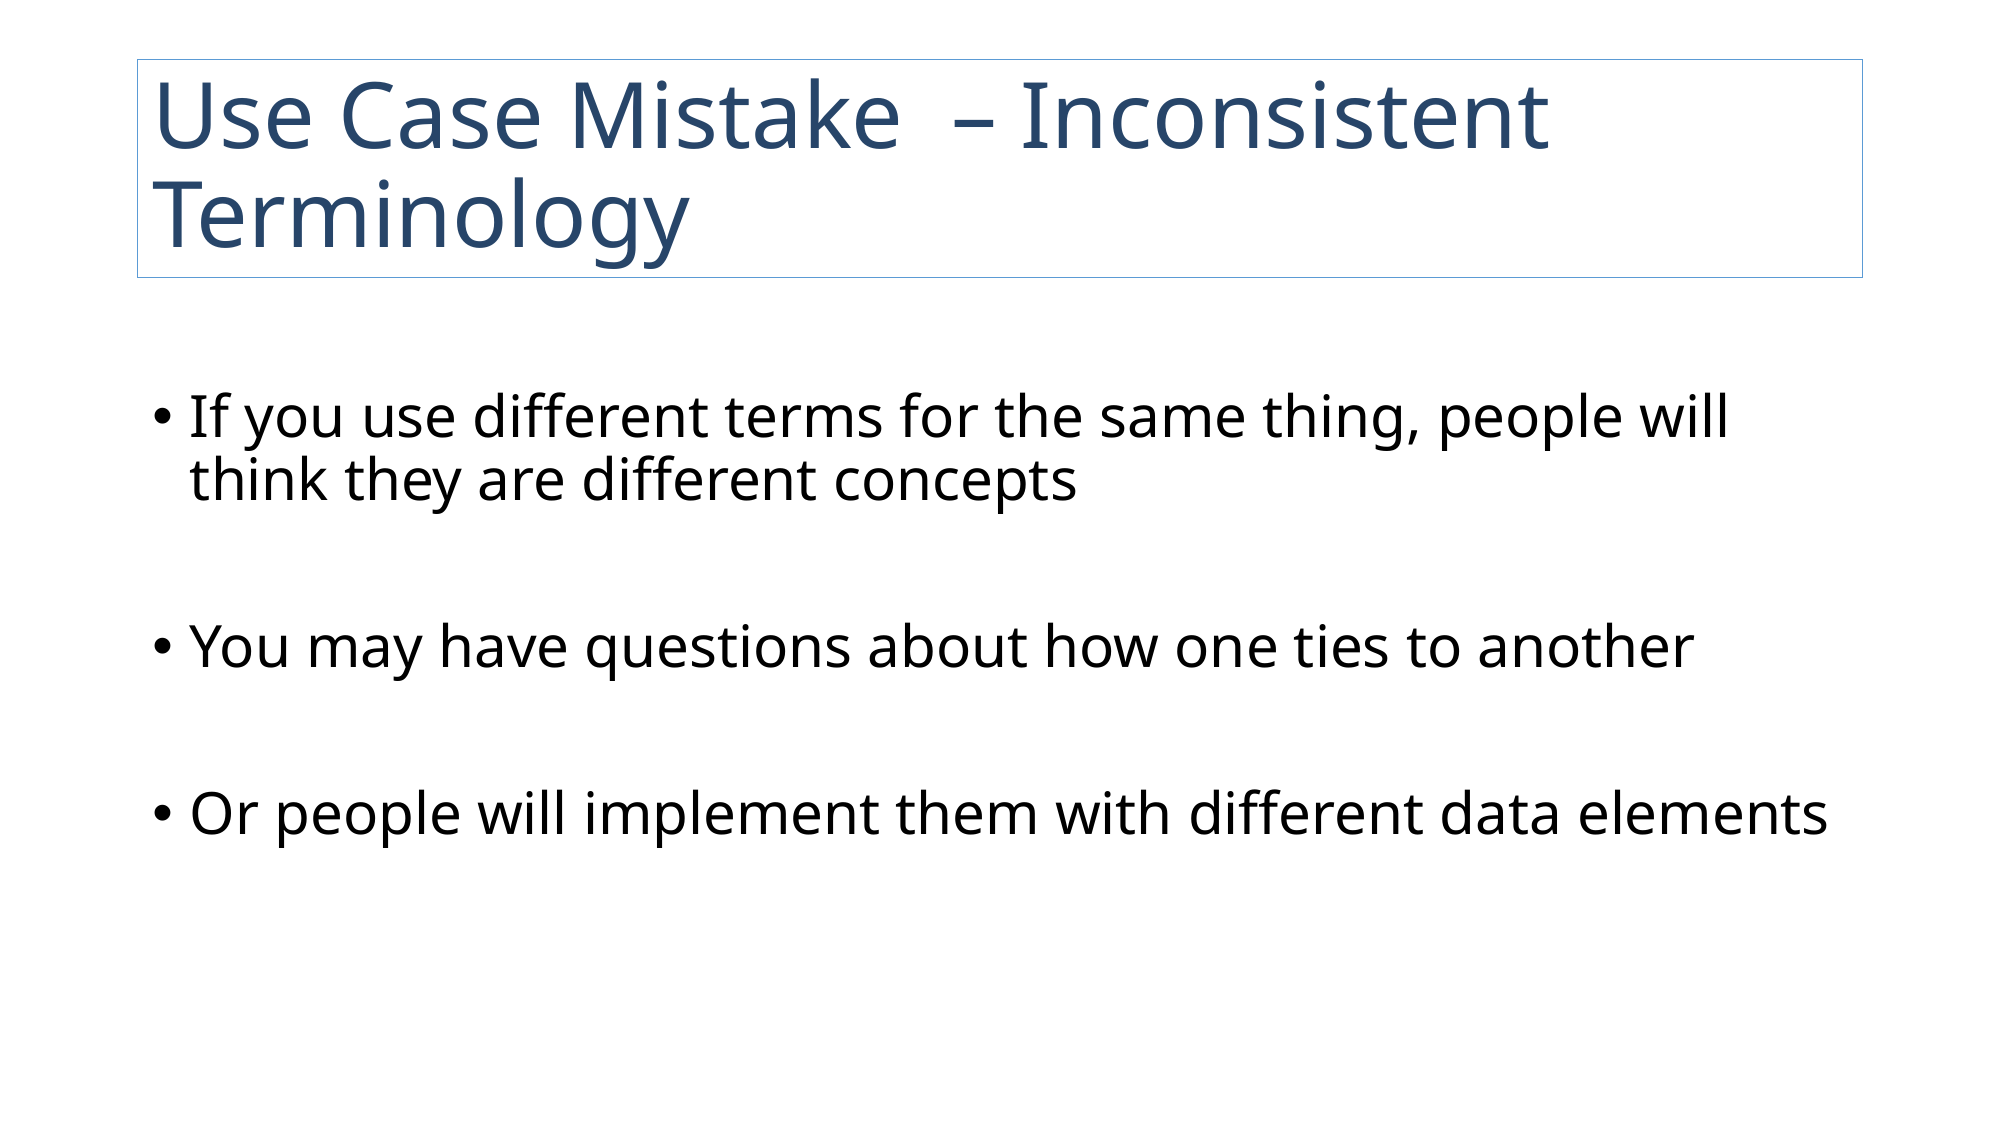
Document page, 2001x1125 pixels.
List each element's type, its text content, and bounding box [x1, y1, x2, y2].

title Use Case Mistake – Inconsistent Terminology [137, 59, 1863, 278]
list If you use different terms for the same thing, people will think they are different concepts You may have questions about how one ties to another Or people will implement them with different data elements [137, 379, 1863, 1014]
